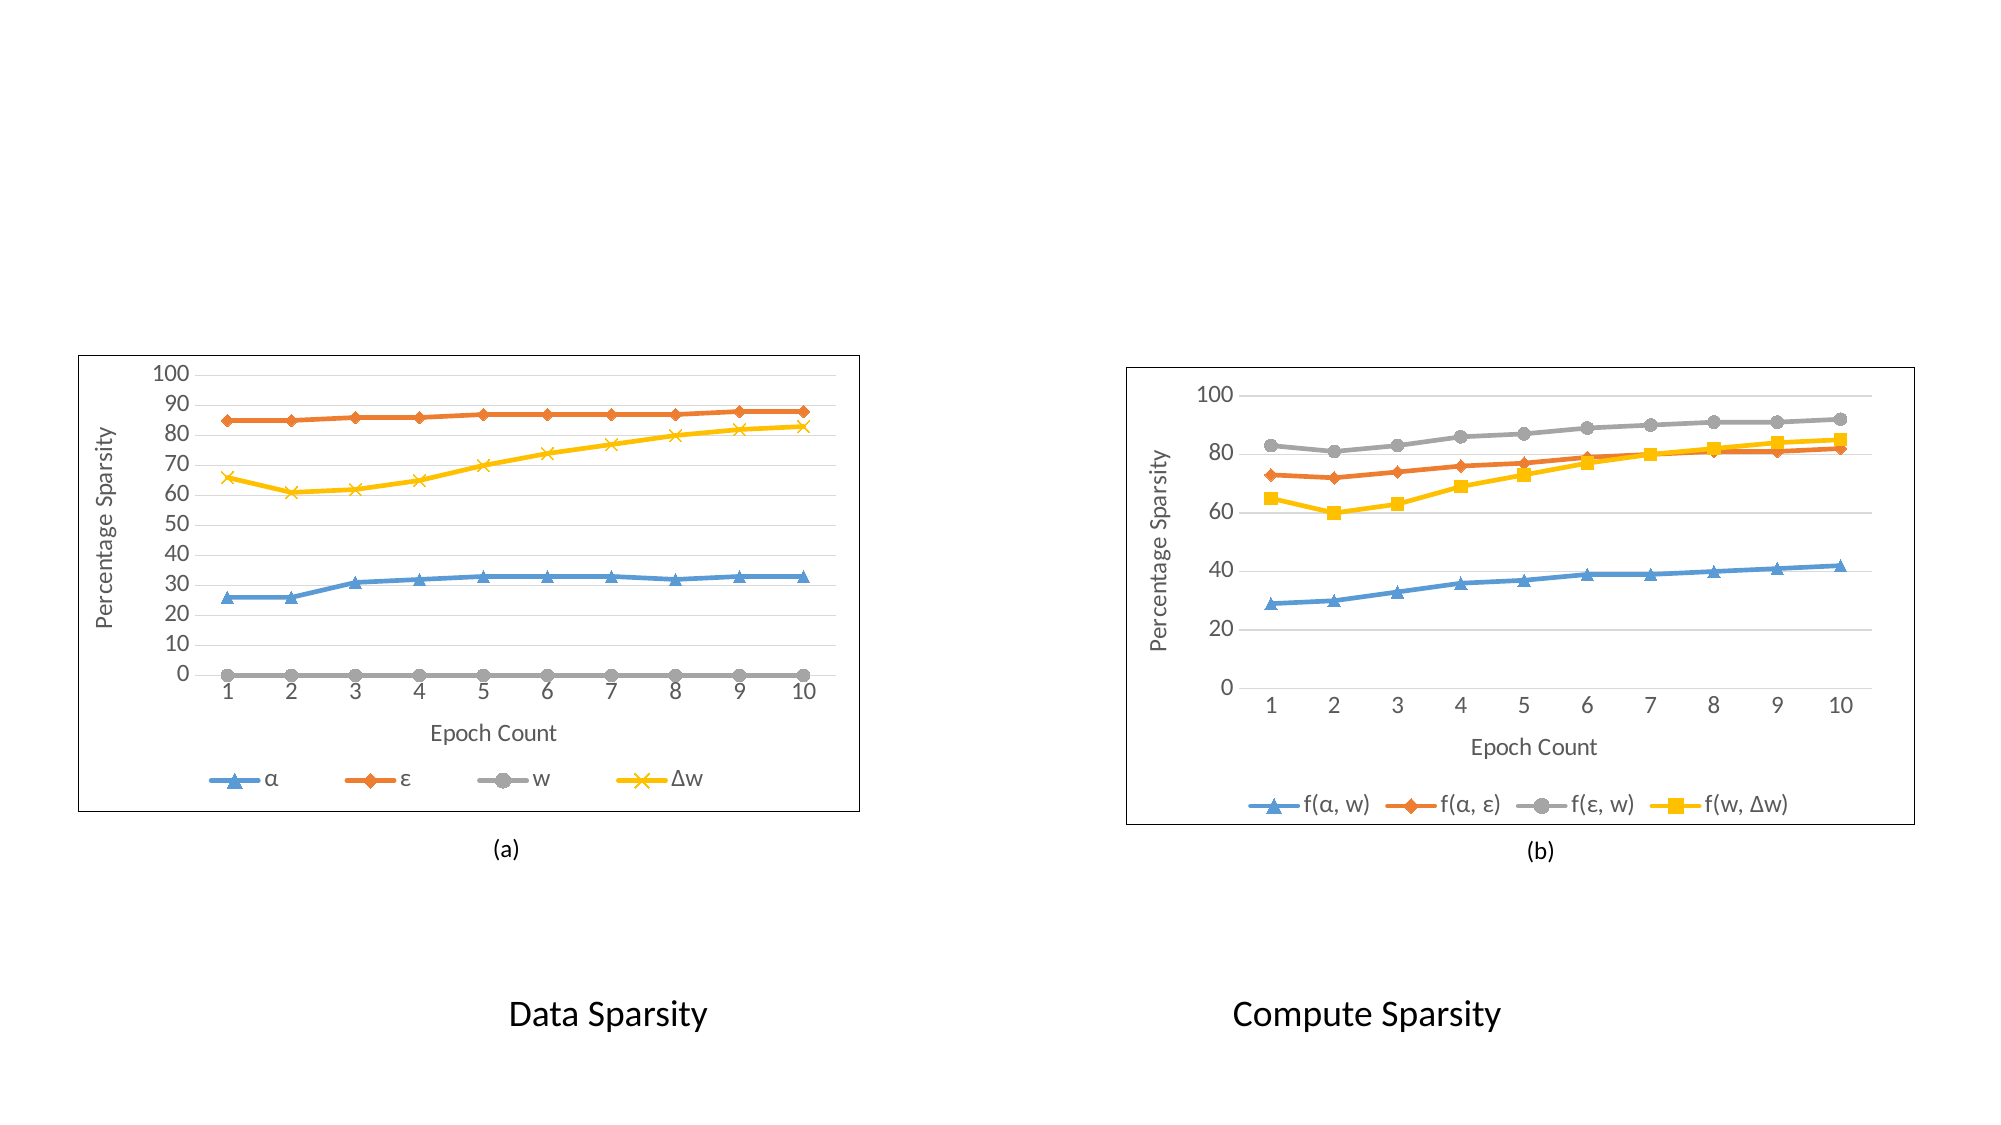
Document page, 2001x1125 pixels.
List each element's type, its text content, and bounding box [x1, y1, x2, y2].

text_box Compute Sparsity [1218, 981, 1524, 1042]
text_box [78, 354, 1915, 873]
text_box Data Sparsity [494, 981, 800, 1042]
